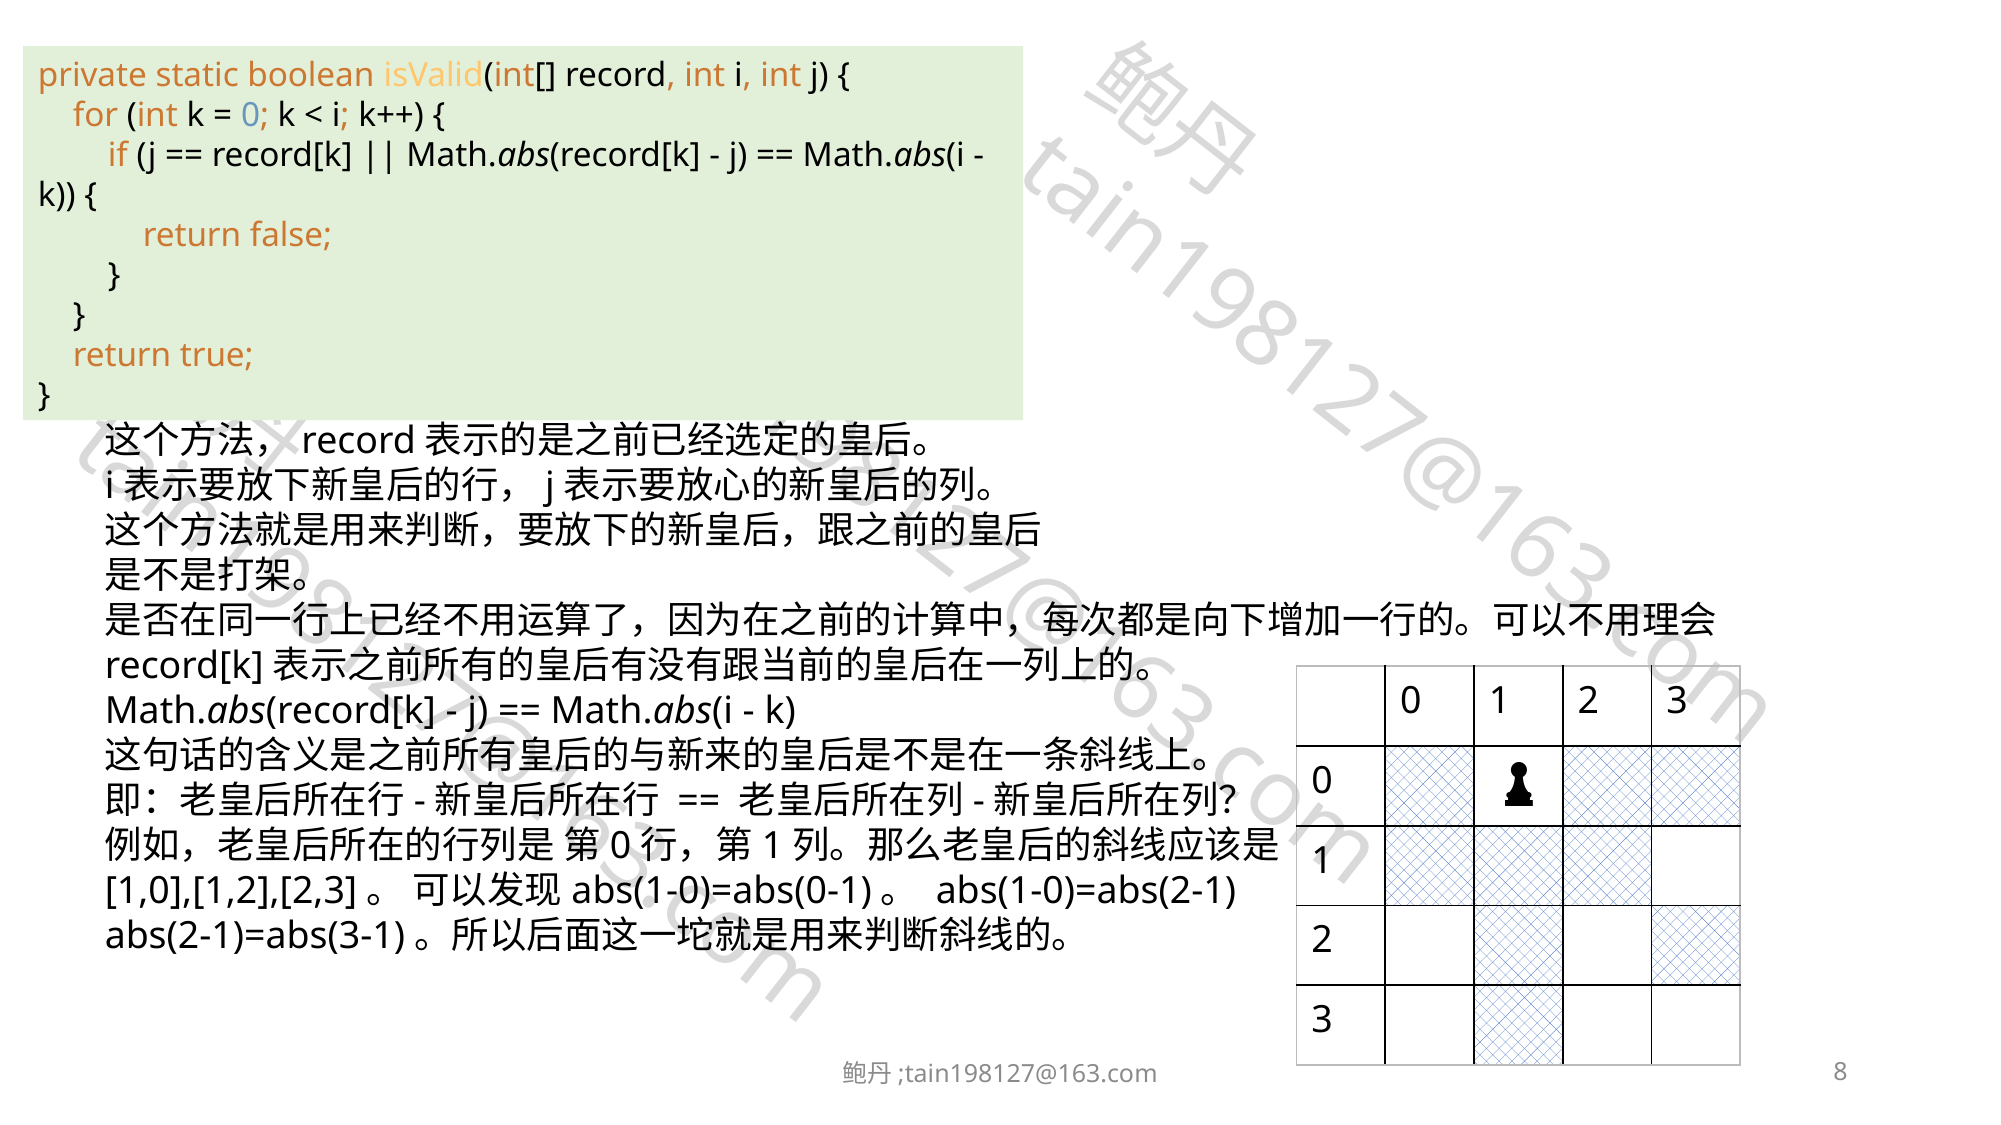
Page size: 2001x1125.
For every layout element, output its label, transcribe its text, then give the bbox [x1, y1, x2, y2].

table_header [1297, 667, 1384, 745]
table_cell [1475, 827, 1562, 905]
table_cell [1386, 986, 1473, 1064]
table_header 3 [1652, 667, 1739, 745]
footer 鲍丹;tain198127@163.com [662, 1042, 1338, 1103]
table_cell [1564, 747, 1651, 825]
table_header 1 [1475, 667, 1562, 745]
table_cell [1652, 986, 1739, 1042]
table_cell [1386, 906, 1473, 984]
table_cell [1386, 827, 1473, 905]
slide_number 8 [1412, 1042, 1863, 1103]
table_cell [1652, 827, 1739, 905]
picture [1486, 752, 1551, 816]
table_cell 1 [1297, 827, 1384, 905]
text_box private static boolean isValid(int[] record, int i, int j) { for (int k = 0; k < i; k++) { if (j == record[k] || Math.abs(record[k] - j) == Math.abs(i - k)) { return false; } } return true; } [23, 46, 1024, 421]
table_cell [1652, 906, 1739, 984]
table_header 0 [1386, 667, 1473, 745]
table_cell [1386, 747, 1473, 825]
table_cell [1475, 747, 1562, 825]
table_cell [1475, 906, 1562, 984]
table_cell [1564, 827, 1651, 905]
table_cell 0 [1297, 747, 1384, 825]
table_cell 2 [1297, 906, 1384, 984]
table_cell [1652, 747, 1739, 825]
table_cell [1564, 906, 1651, 984]
table_cell [1475, 986, 1562, 1042]
text_box 这个方法，record表示的是之前已经选定的皇后。 i表示要放下新皇后的行，j表示要放心的新皇后的列。 这个方法就是用来判断，要放下的新皇后，跟之前的皇后 是不是打架。 是否在同一行上已经不用运算了，因为在之前的计算中，每次都是向下增加一行的。可以不用理会 record[k]表示之前所有的皇后有没有跟当前的皇后在一列上的。 Math.abs(record[k] - j) == Math.abs(i - k) 这句话的含义是之前所有皇后的与新来的皇后是不是在一条斜线上。 即：老皇后所在行-新皇后所在行 == 老皇后所在列-新皇后所在列？ 例如，老皇后所在的行列是 第0行，第1列。那么老皇后的斜线应该是 [1,0],[1,2],[2,3]。 可以发现abs(1-0)=abs(0-1)。 abs(1-0)=abs(2-1) abs(2-1)=abs(3-1)。所以后面这一坨就是用来判断斜线的。 [90, 408, 1733, 1009]
table_cell [1564, 986, 1651, 1042]
table_cell 3 [1297, 986, 1384, 1064]
table_header 2 [1564, 667, 1651, 745]
